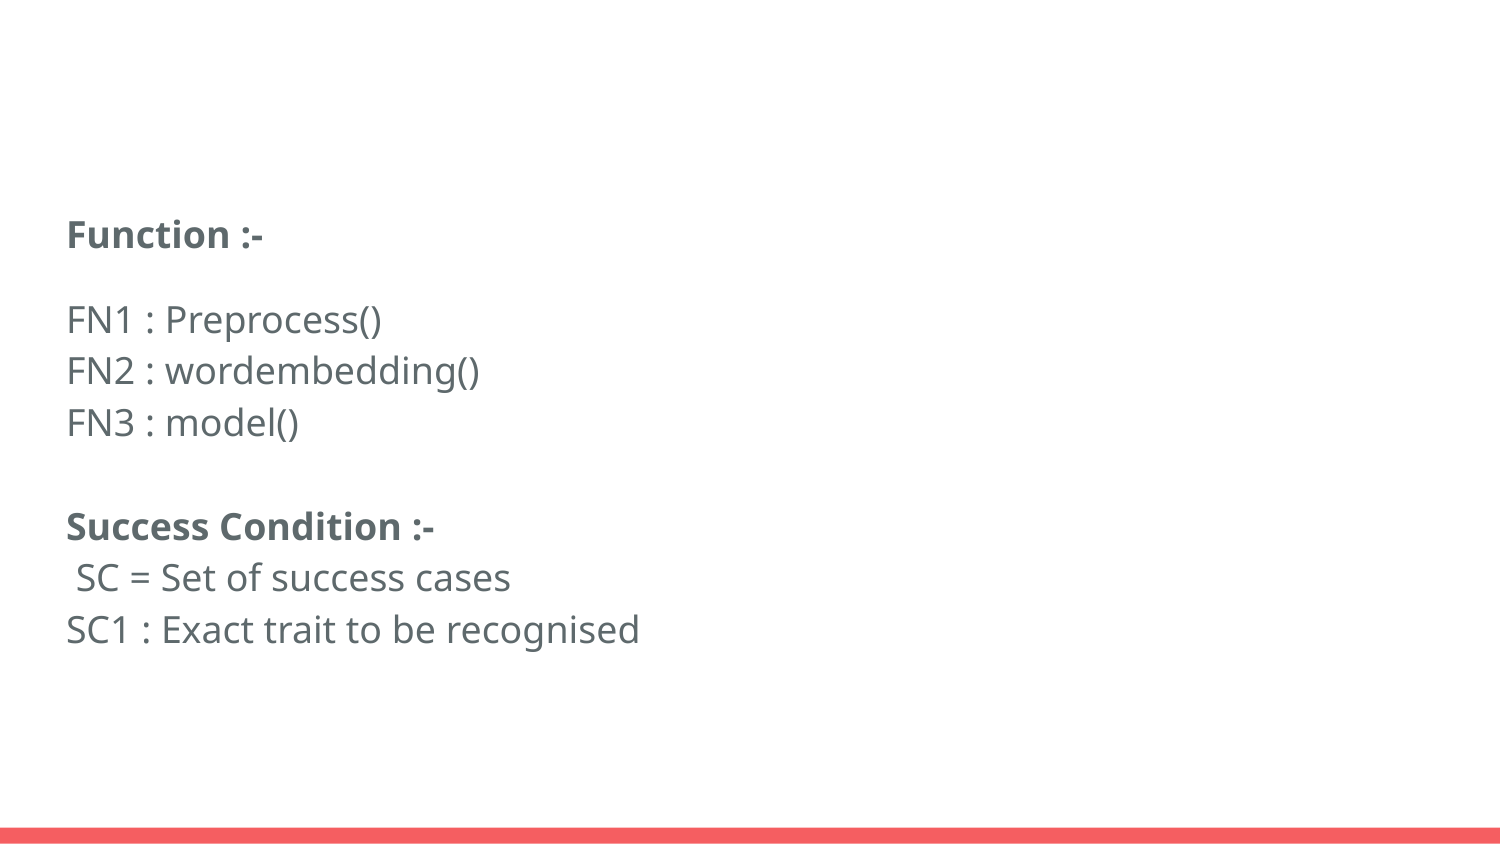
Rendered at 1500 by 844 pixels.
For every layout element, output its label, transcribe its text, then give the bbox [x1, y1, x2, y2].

list Function :- FN1 : Preprocess() FN2 : wordembedding() FN3 : model() Success Condition :- SC = Set of success cases SC1 : Exact trait to be recognised [51, 189, 1449, 750]
